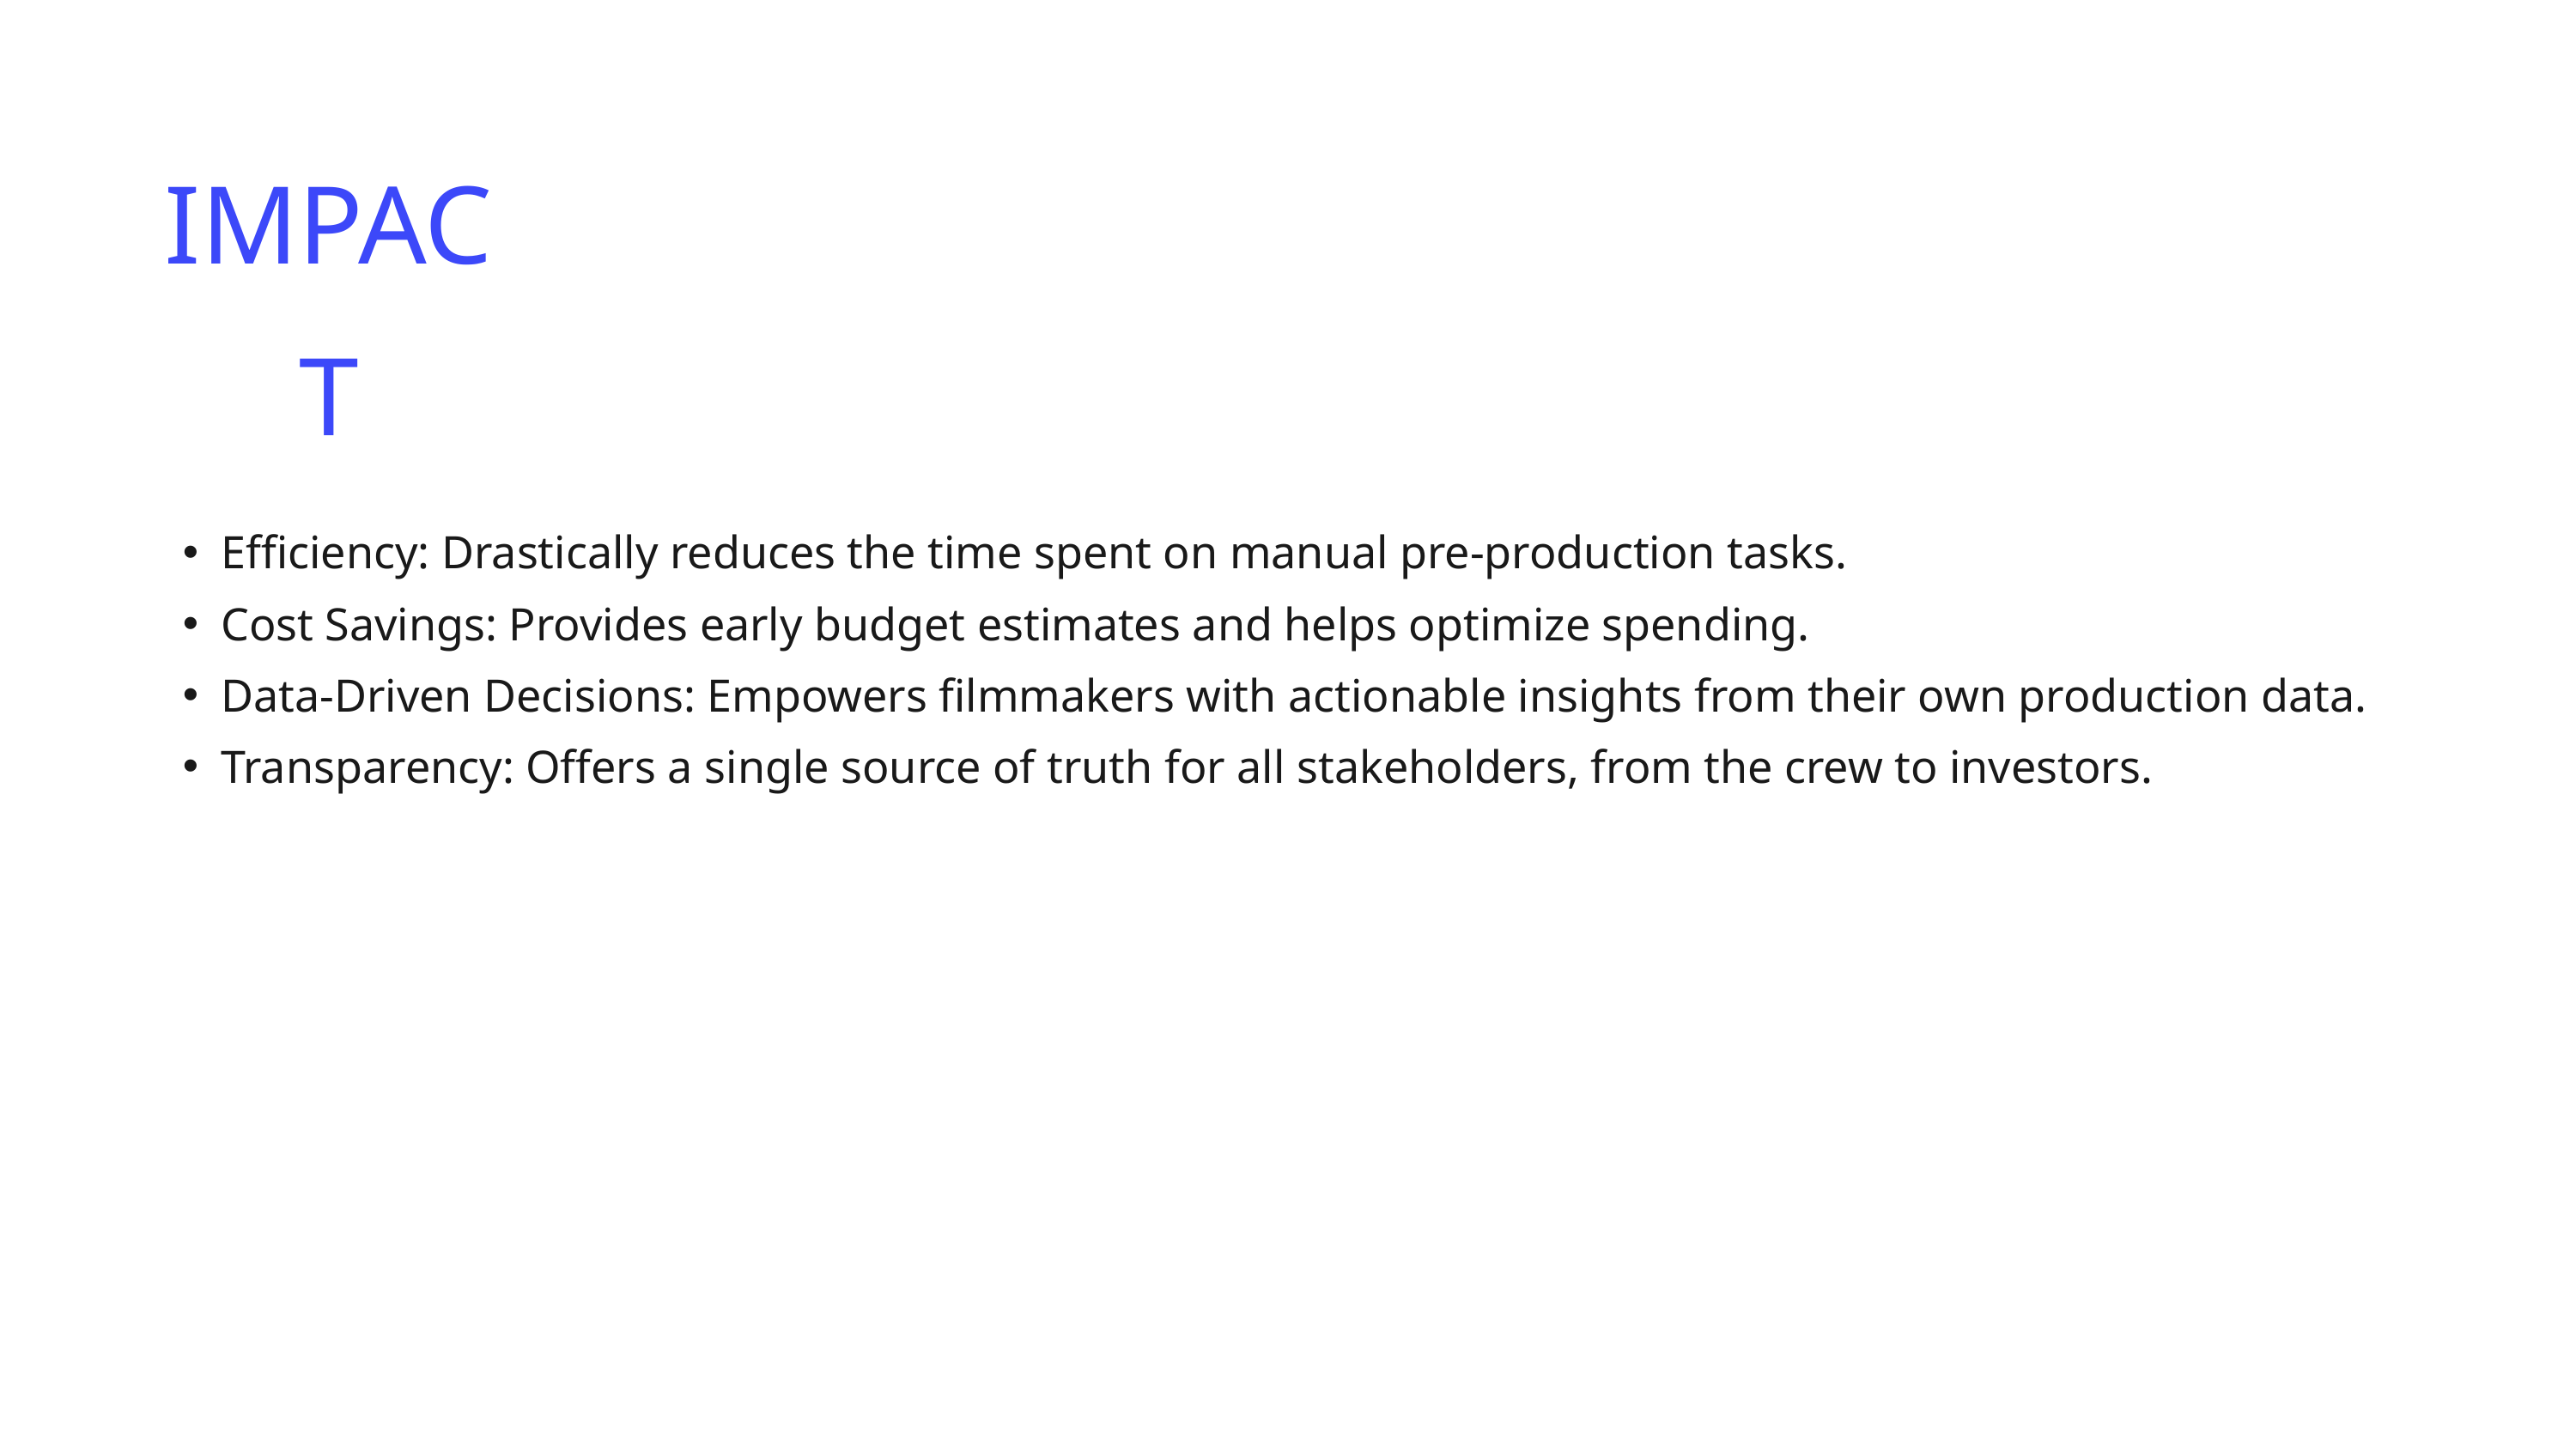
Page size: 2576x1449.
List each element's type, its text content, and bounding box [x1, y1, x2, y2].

text_box Efficiency: Drastically reduces the time spent on manual pre-production tasks. Cost Savings: Provides early budget estimates and helps optimize spending. Data-Driven Decisions: Empowers filmmakers with actionable insights from their own production data. Transparency: Offers a single source of truth for all stakeholders, from the crew to investors. [144, 506, 2451, 793]
text_box IMPACT [144, 113, 513, 458]
